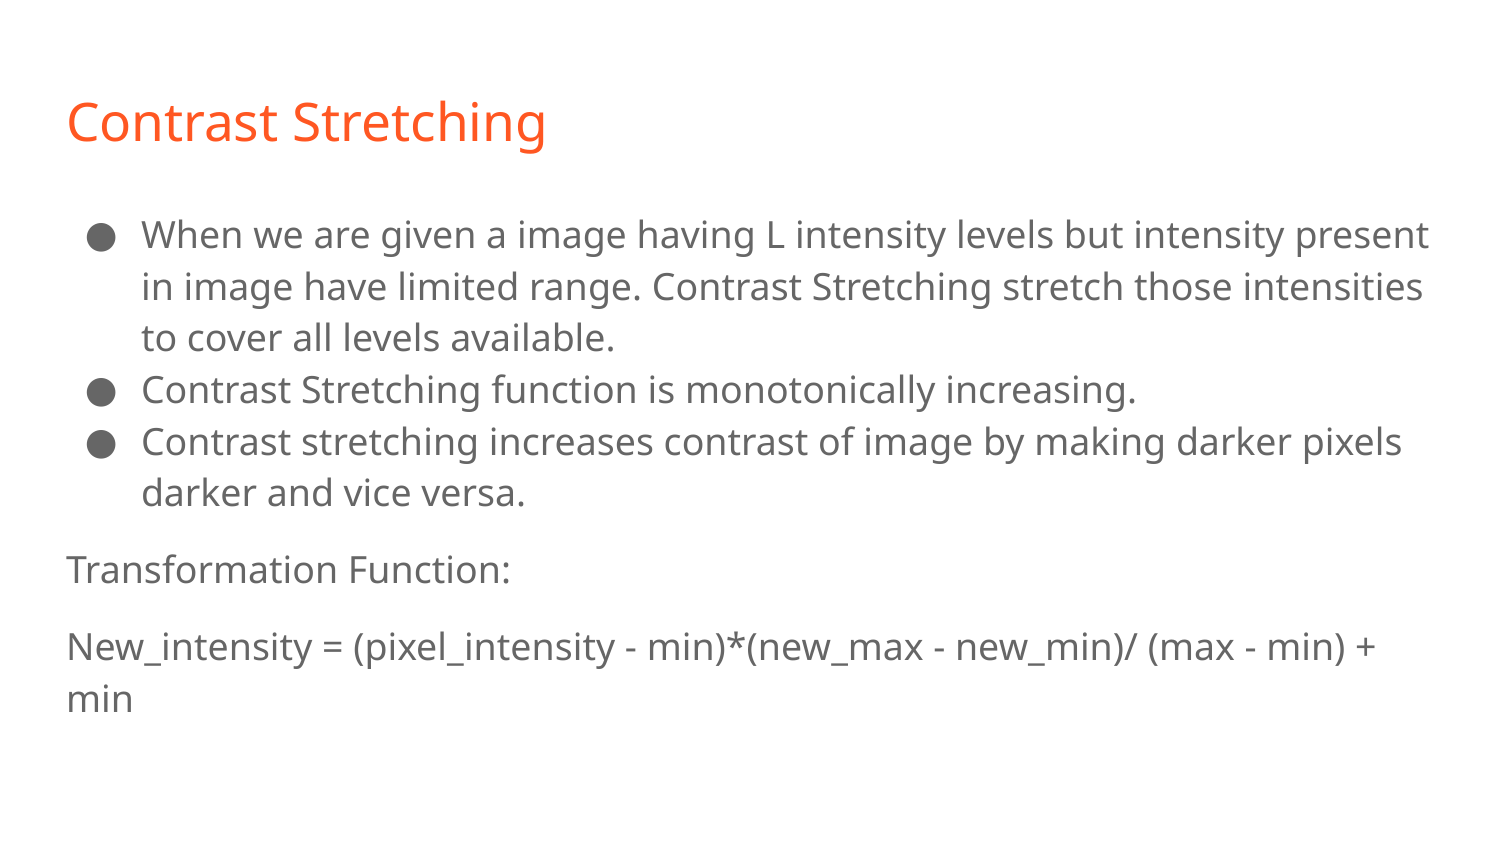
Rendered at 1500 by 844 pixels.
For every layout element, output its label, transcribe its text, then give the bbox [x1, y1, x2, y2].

list When we are given a image having L intensity levels but intensity present in image have limited range. Contrast Stretching stretch those intensities to cover all levels available. Contrast Stretching function is monotonically increasing. Contrast stretching increases contrast of image by making darker pixels darker and vice versa. Transformation Function: New_intensity = (pixel_intensity - min)*(new_max - new_min)/ (max - min) + min [51, 189, 1449, 789]
title Contrast Stretching [51, 72, 1449, 167]
